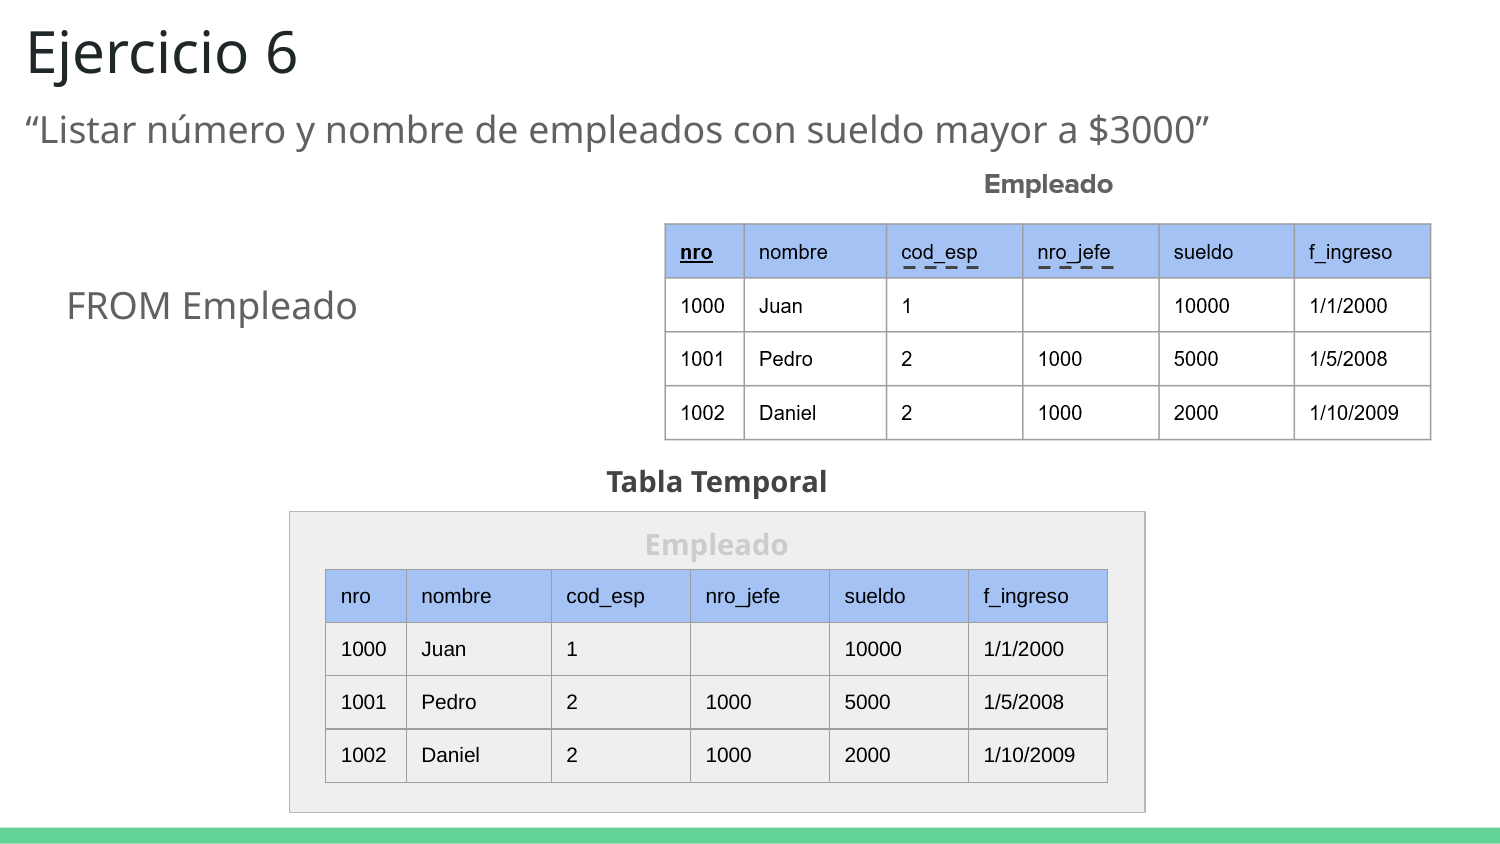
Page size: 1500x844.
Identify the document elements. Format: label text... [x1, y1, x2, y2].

table_cell 2000 [830, 730, 968, 782]
table_cell 5000 [830, 676, 968, 728]
table_header nombre [407, 570, 551, 622]
table_header sueldo [830, 570, 968, 622]
table_header cod_esp [552, 570, 690, 622]
text_box Empleado [569, 506, 865, 570]
table_cell 1/5/2008 [969, 676, 1107, 728]
table_header f_ingreso [969, 570, 1107, 622]
table_cell Daniel [407, 730, 551, 782]
text_box [289, 511, 1145, 813]
table_cell 1 [552, 623, 690, 675]
table_cell 2 [552, 730, 690, 782]
table_cell 1000 [326, 623, 406, 675]
title Ejercicio 6 [10, 0, 1408, 84]
table_cell 1001 [326, 676, 406, 728]
table_cell 1/10/2009 [969, 730, 1107, 782]
table_header nro [326, 570, 406, 622]
table_header nro_jefe [691, 570, 829, 622]
list “Listar número y nombre de empleados con sueldo mayor a $3000” [10, 84, 1408, 167]
table_cell Pedro [407, 676, 551, 728]
list FROM Empleado [51, 208, 648, 343]
text_box Tabla Temporal [569, 442, 865, 506]
table_cell 2 [552, 676, 690, 728]
table_cell 1/1/2000 [969, 623, 1107, 675]
table_cell 1000 [691, 676, 829, 728]
table_cell 1002 [326, 730, 406, 782]
table_cell 1000 [691, 730, 829, 782]
table_cell Juan [407, 623, 551, 675]
picture [653, 129, 1450, 457]
table_cell 10000 [830, 623, 968, 675]
table_cell [691, 623, 829, 675]
